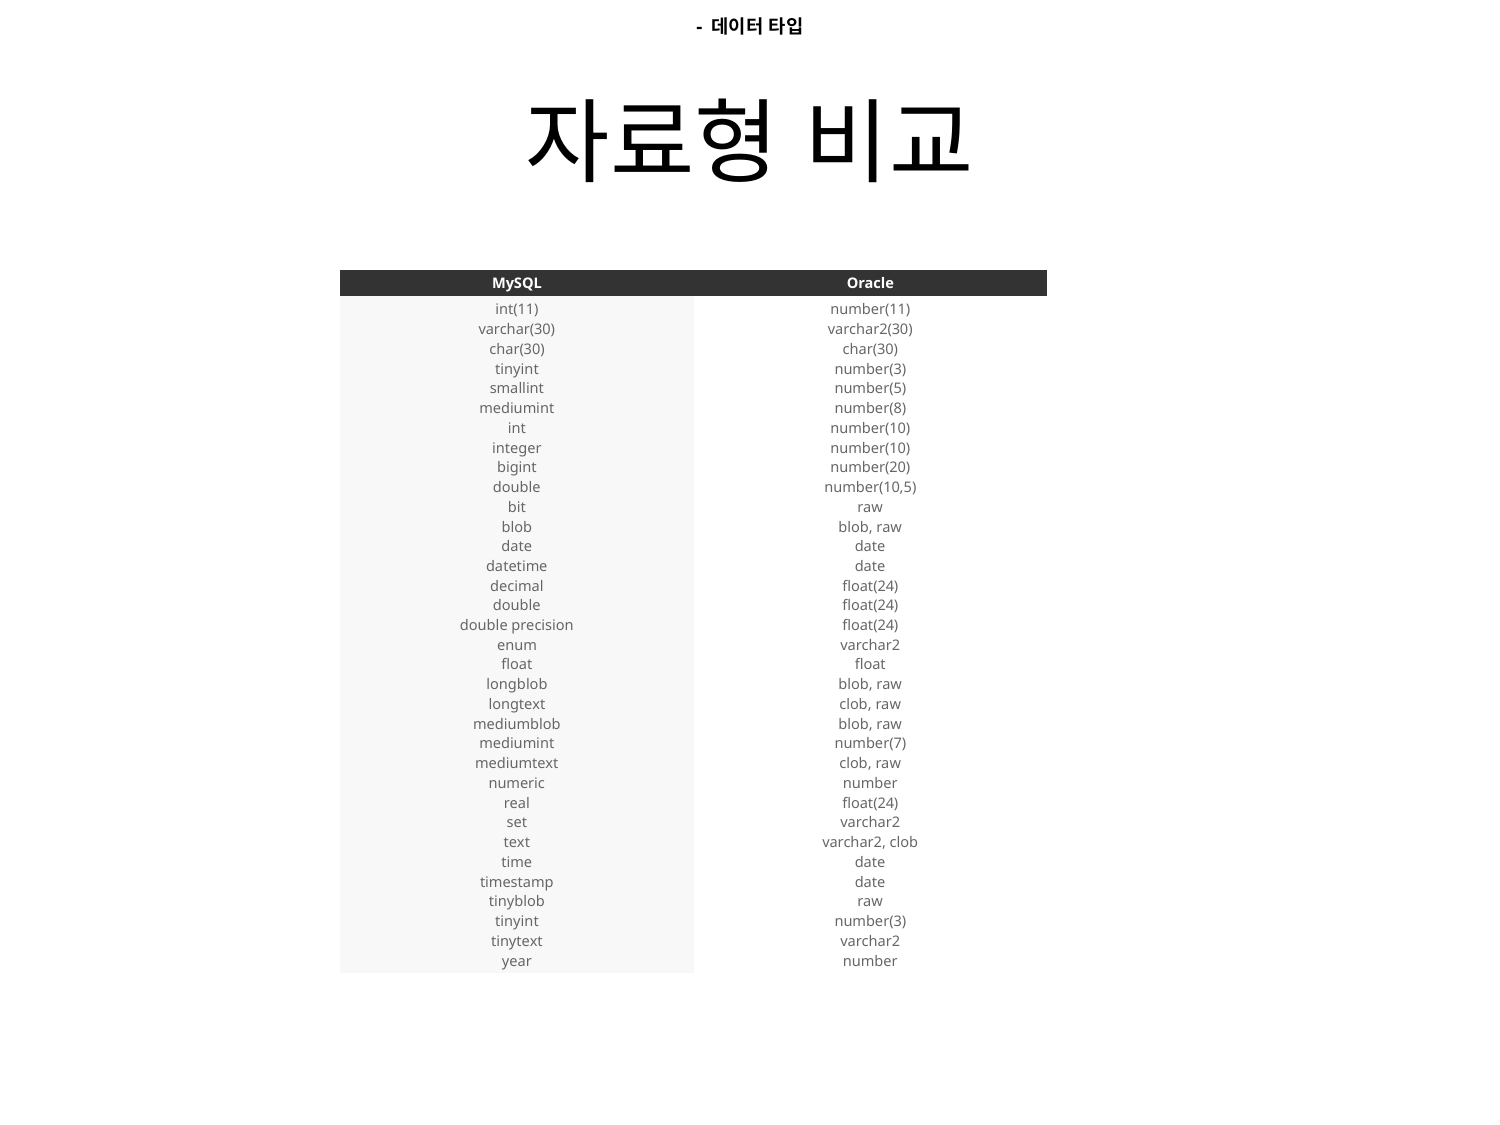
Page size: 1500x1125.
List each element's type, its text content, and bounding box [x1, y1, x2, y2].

table_header MySQL [340, 270, 694, 296]
table_cell int(11) varchar(30) char(30) tinyint smallint mediumint int integer bigint double bit blob date datetime decimal double double precision enum float longblob longtext mediumblob mediumint mediumtext numeric real set text time timestamp tinyblob tinyint tinytext year [340, 296, 694, 973]
table_header Oracle [694, 270, 1047, 296]
text_box - 데이터 타입 [681, 7, 819, 68]
table_cell number(11) varchar2(30) char(30) number(3) number(5) number(8) number(10) number(10) number(20) number(10,5) raw blob, raw date date float(24) float(24) float(24) varchar2 float blob, raw clob, raw blob, raw number(7) clob, raw number float(24) varchar2 varchar2, clob date date raw number(3) varchar2 number [694, 296, 1047, 973]
title 자료형 비교 [75, 45, 1425, 233]
